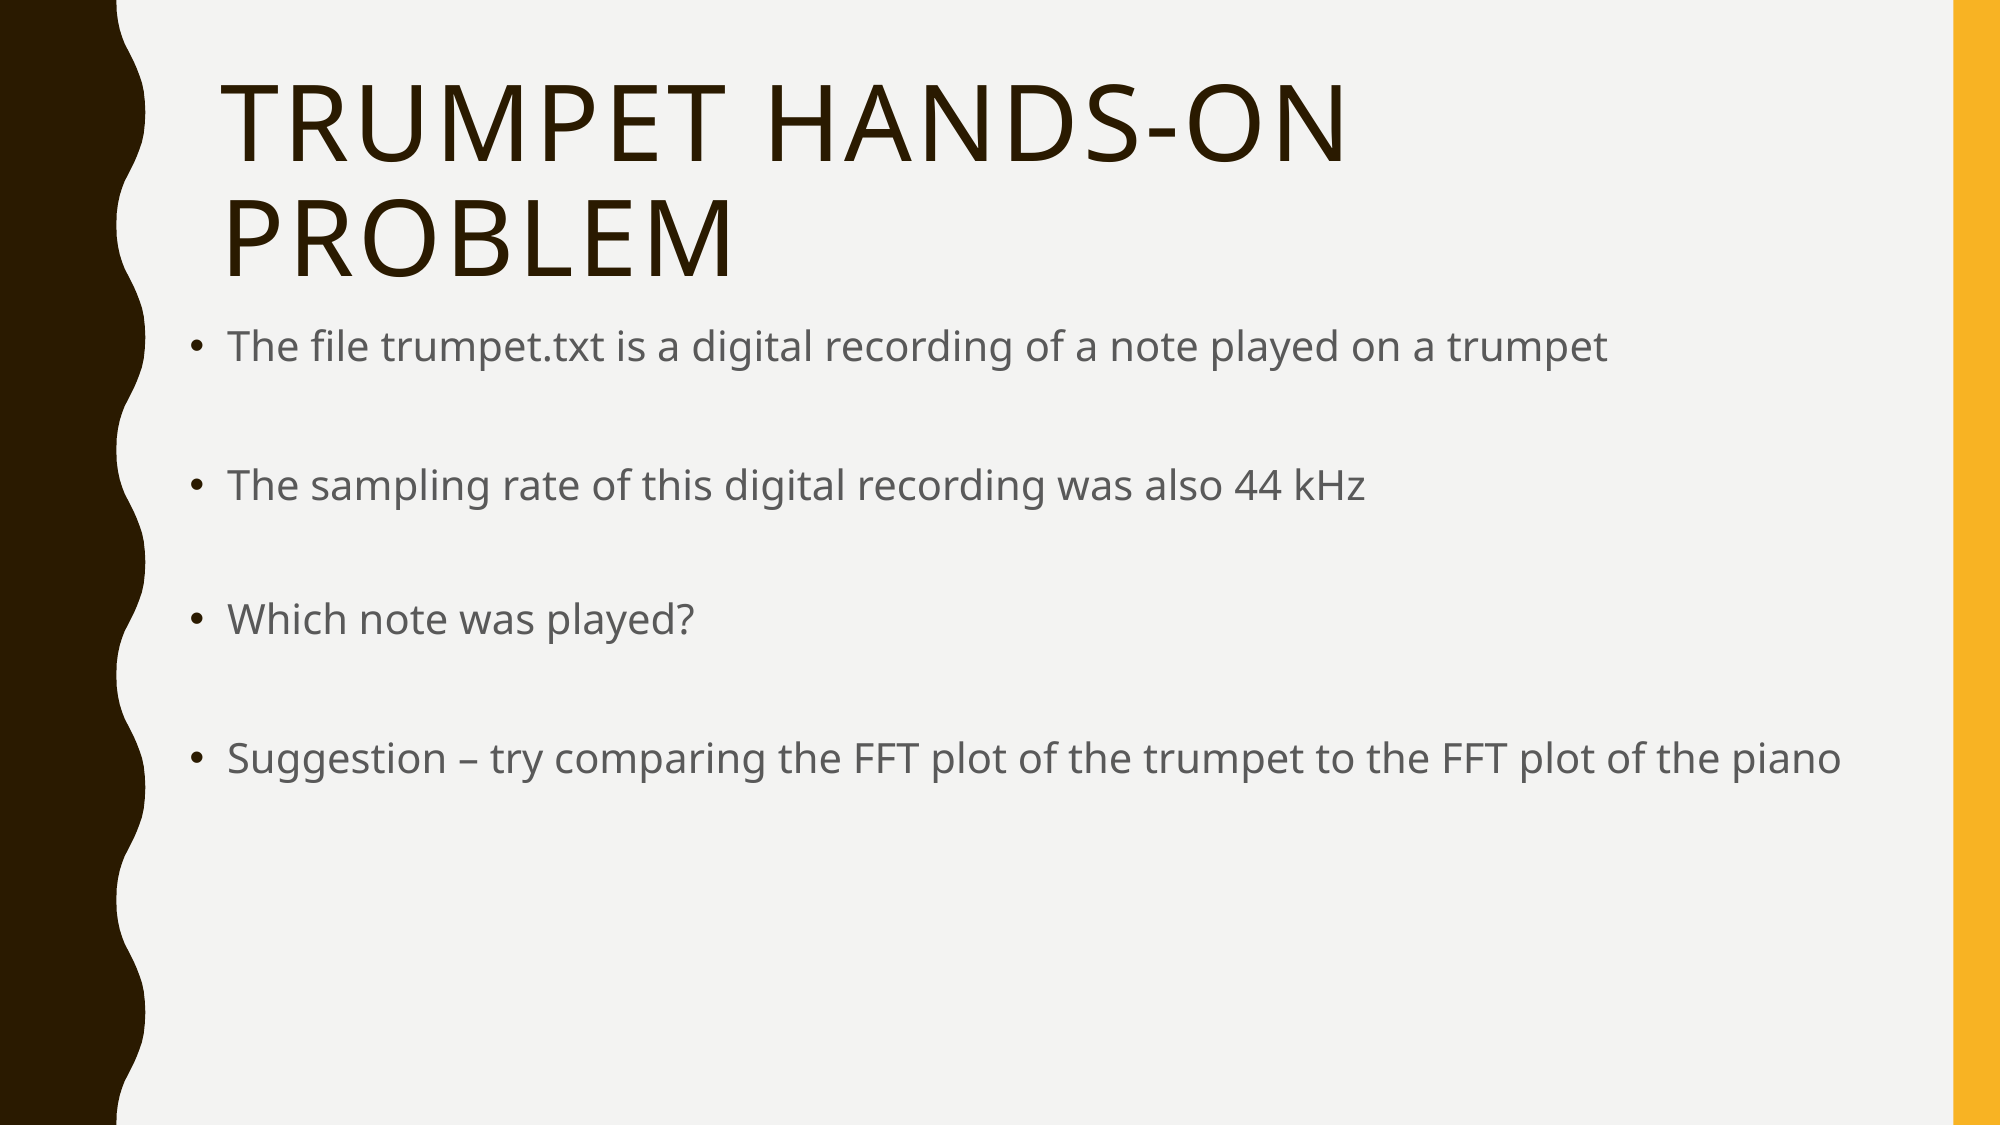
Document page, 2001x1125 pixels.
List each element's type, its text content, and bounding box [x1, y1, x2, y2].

list The file trumpet.txt is a digital recording of a note played on a trumpet The sampling rate of this digital recording was also 44 kHz Which note was played? Suggestion – try comparing the FFT plot of the trumpet to the FFT plot of the piano [174, 307, 1873, 1088]
title Trumpet hands-on problem [205, 62, 1875, 308]
